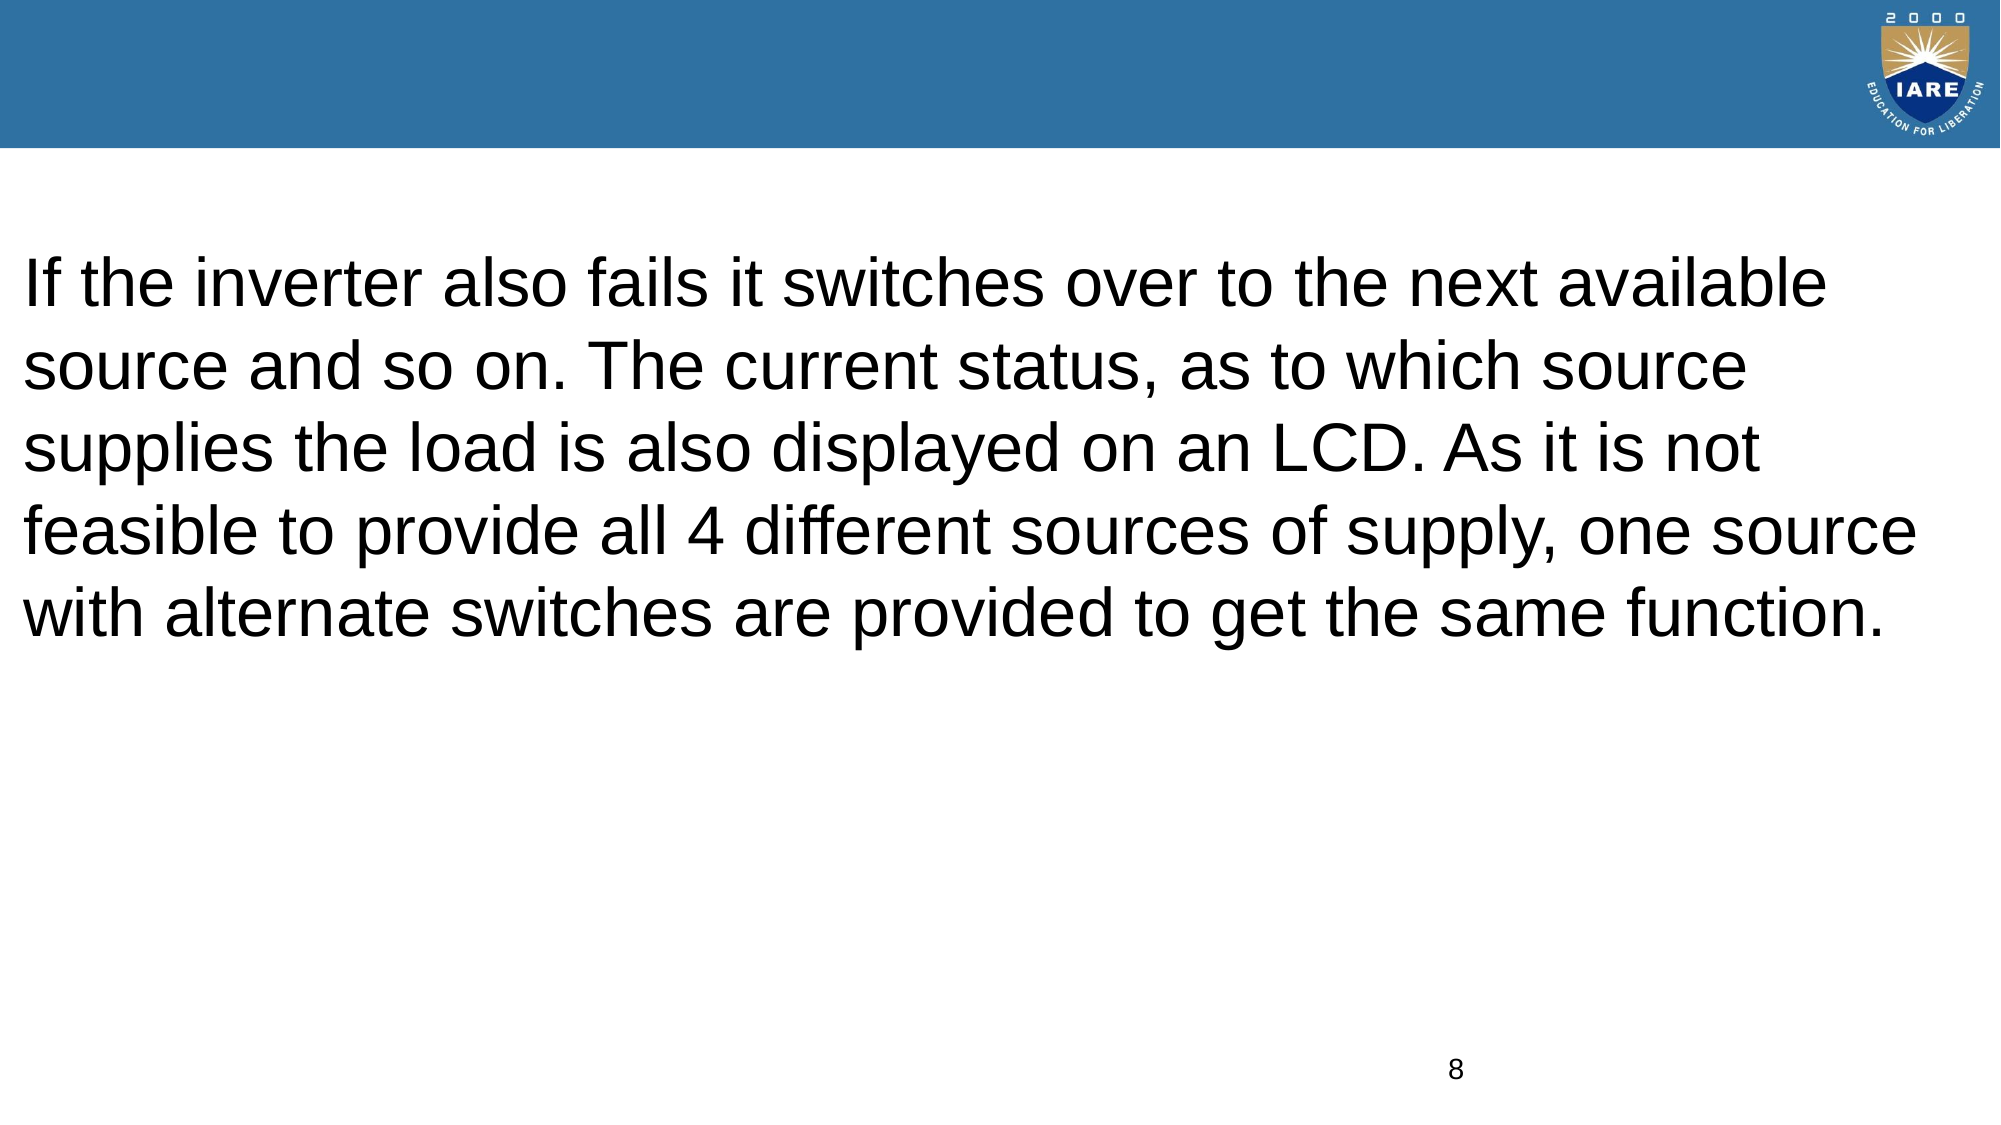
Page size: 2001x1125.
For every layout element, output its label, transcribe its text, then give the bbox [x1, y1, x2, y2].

slide_number 8 [1433, 1042, 1900, 1103]
picture [1858, 6, 1992, 143]
text_box If the inverter also fails it switches over to the next available source and so on. The current status, as to which source supplies the load is also displayed on an LCD. As it is not feasible to provide all 4 different sources of supply, one source with alternate switches are provided to get the same function. [8, 230, 2000, 658]
